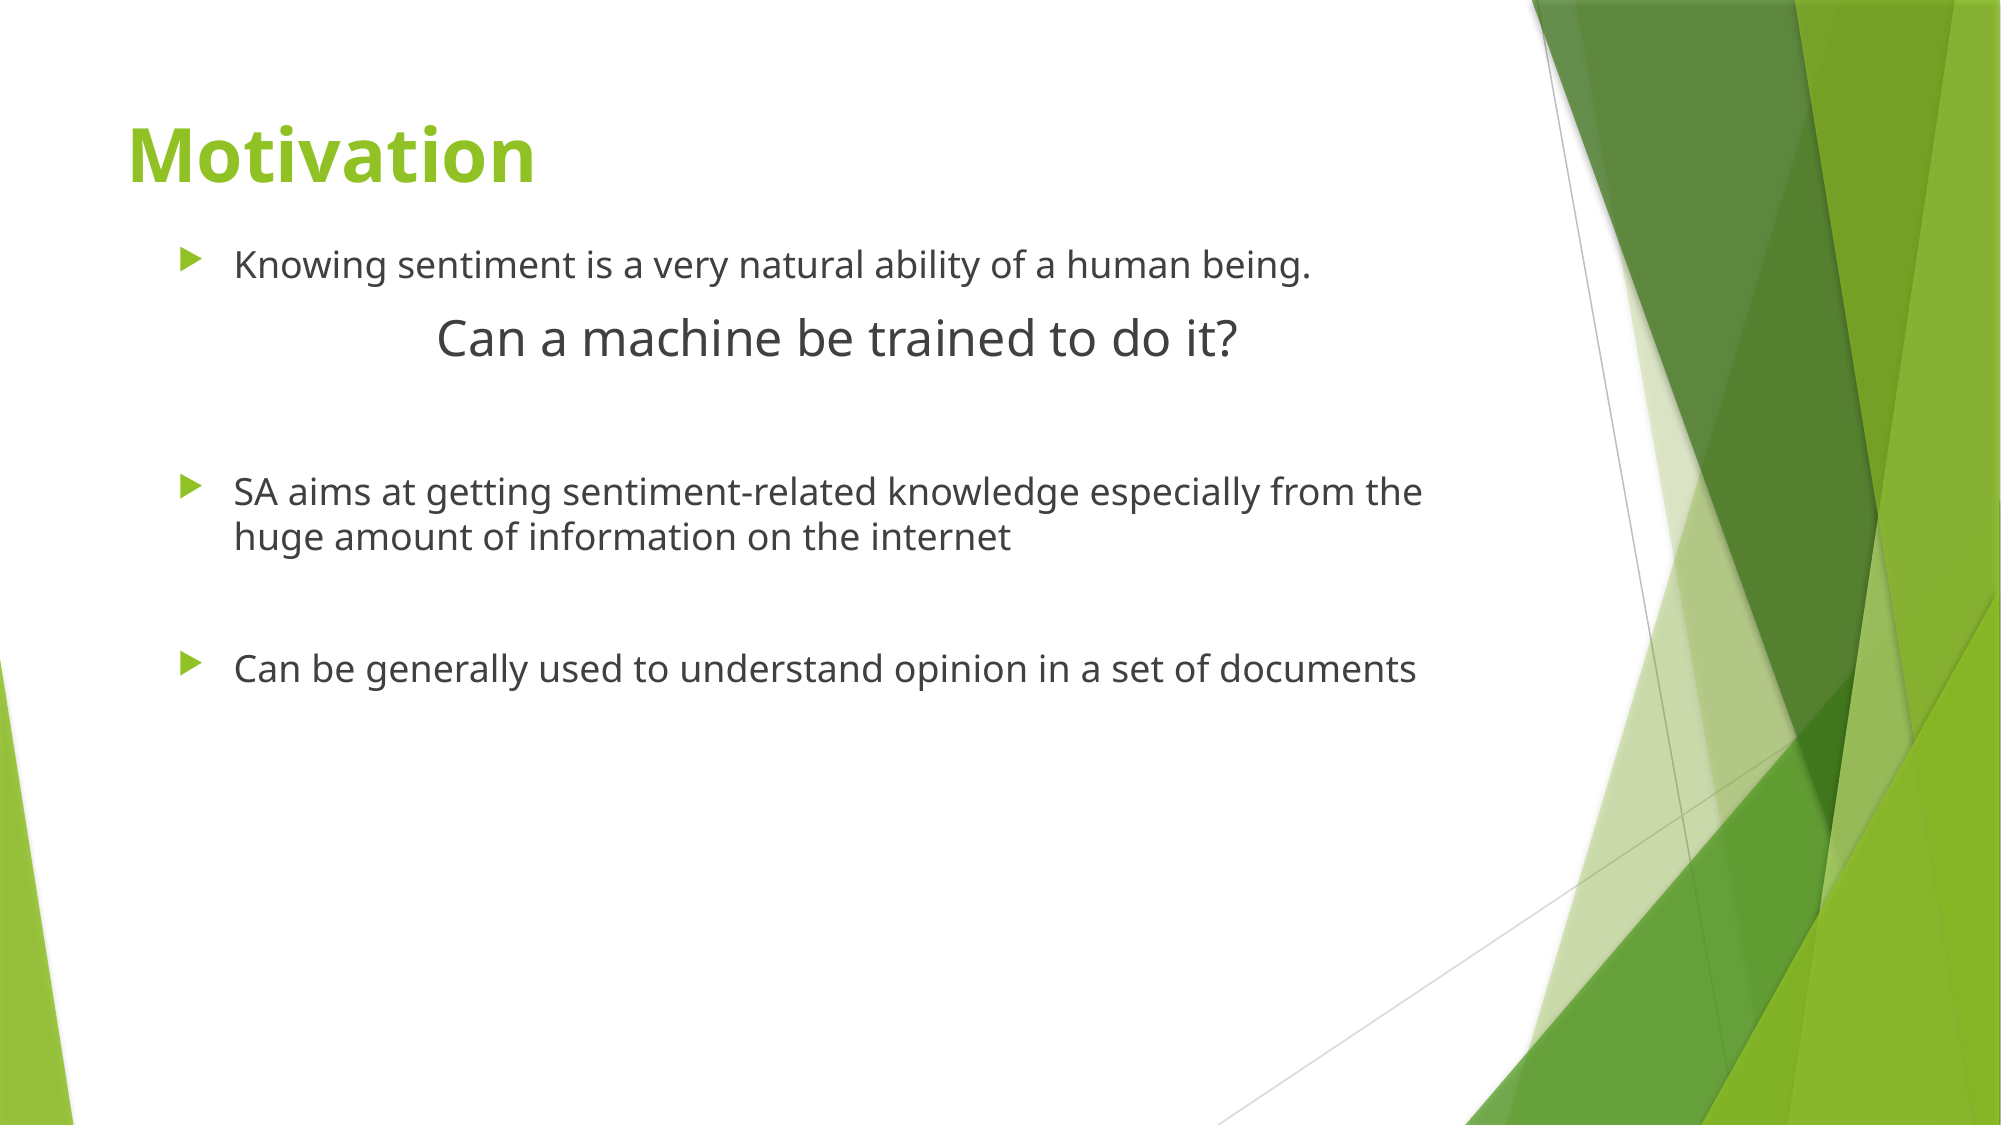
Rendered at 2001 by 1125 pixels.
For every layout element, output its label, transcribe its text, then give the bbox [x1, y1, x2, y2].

list Knowing sentiment is a very natural ability of a human being. Can a machine be trained to do it? SA aims at getting sentiment-related knowledge especially from the huge amount of information on the internet Can be generally used to understand opinion in a set of documents [162, 233, 1513, 1121]
title Motivation [111, 99, 1522, 317]
